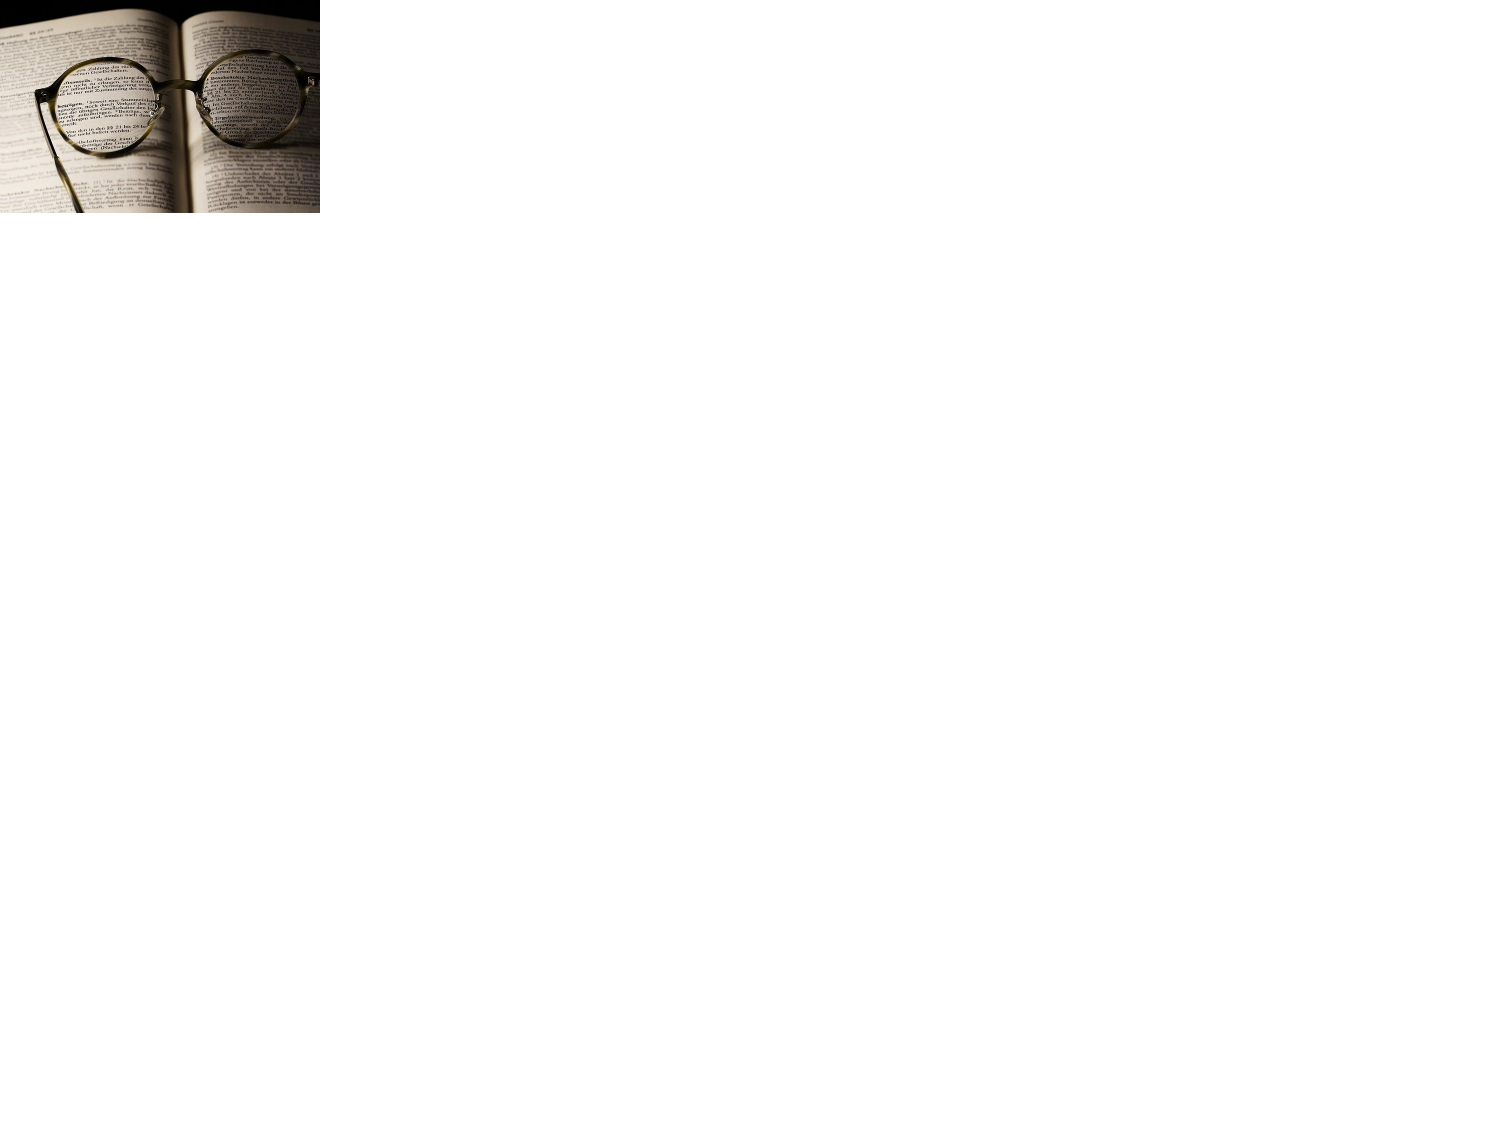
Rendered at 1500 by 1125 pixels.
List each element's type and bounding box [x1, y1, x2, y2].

picture [0, 0, 321, 214]
